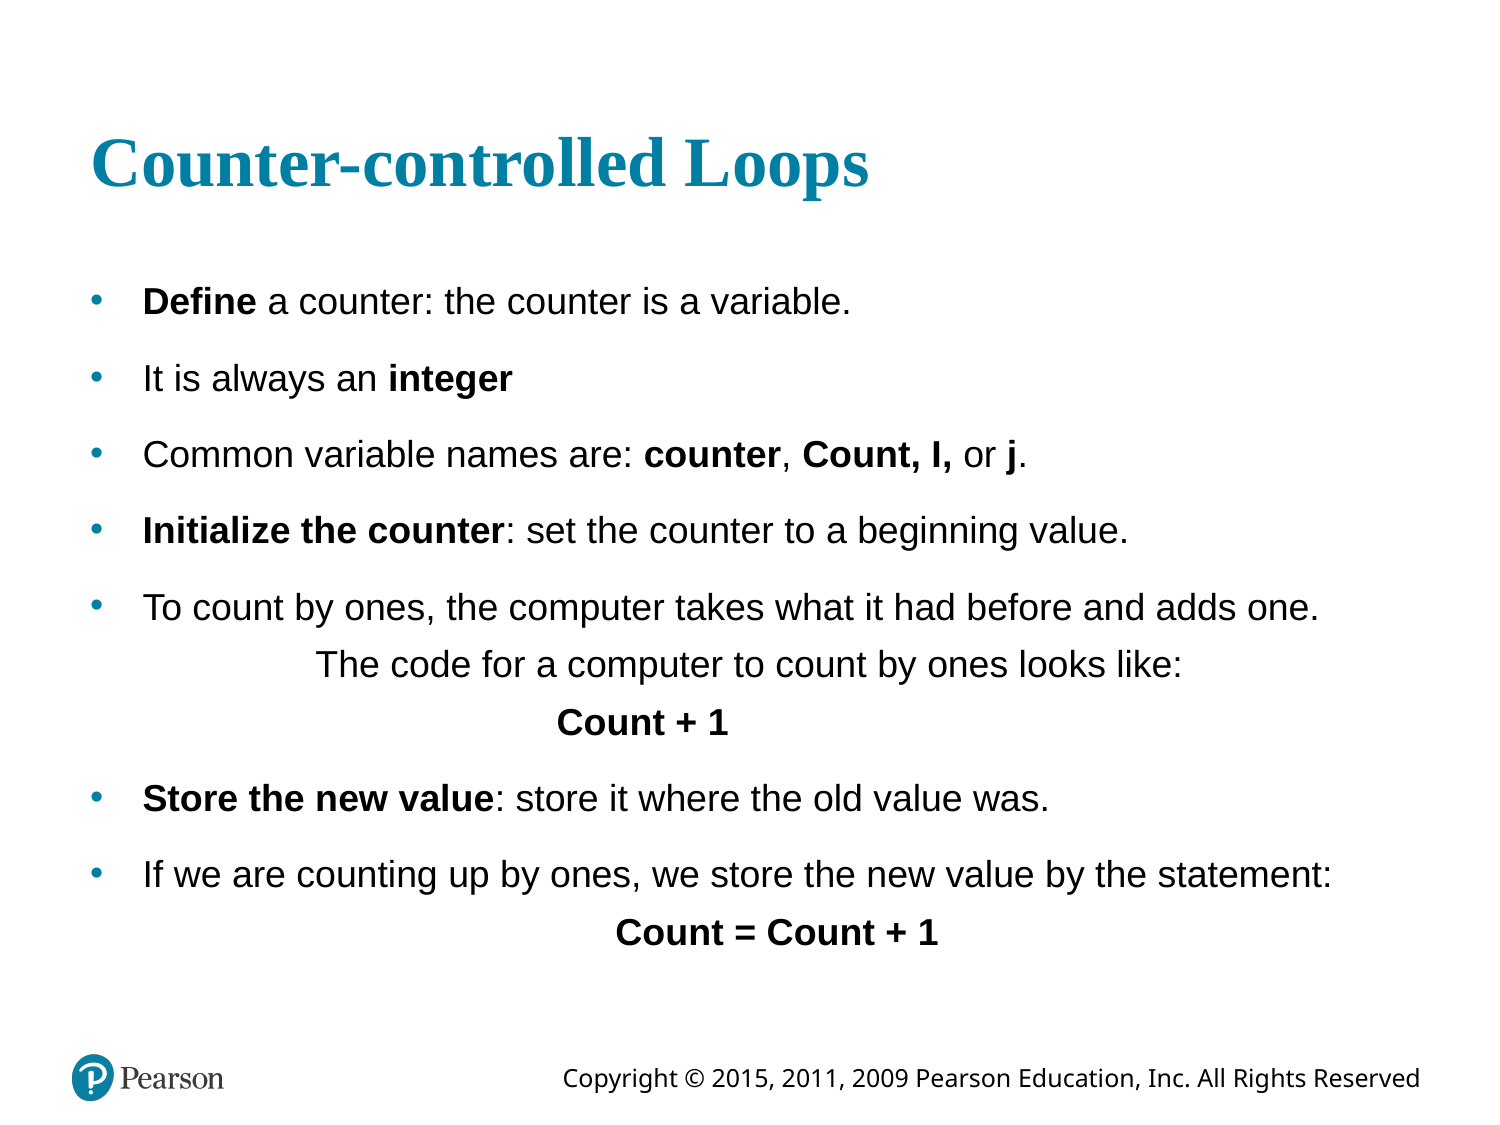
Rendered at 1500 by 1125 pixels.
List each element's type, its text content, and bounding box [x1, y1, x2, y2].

picture [72, 1054, 88, 1070]
title Counter-controlled Loops [75, 35, 1425, 216]
picture [80, 1063, 106, 1088]
list Define a counter: the counter is a variable. It is always an integer Common variable names are: counter, Count, I, or j. Initialize the counter: set the counter to a beginning value. To count by ones, the computer takes what it had before and adds one. The code for a computer to count by ones looks like: Count + 1 Store the new value: store it where the old value was. If we are counting up by ones, we store the new value by the statement: Count = Count + 1 [75, 262, 1425, 1005]
picture [98, 1054, 224, 1101]
picture [72, 1087, 83, 1101]
